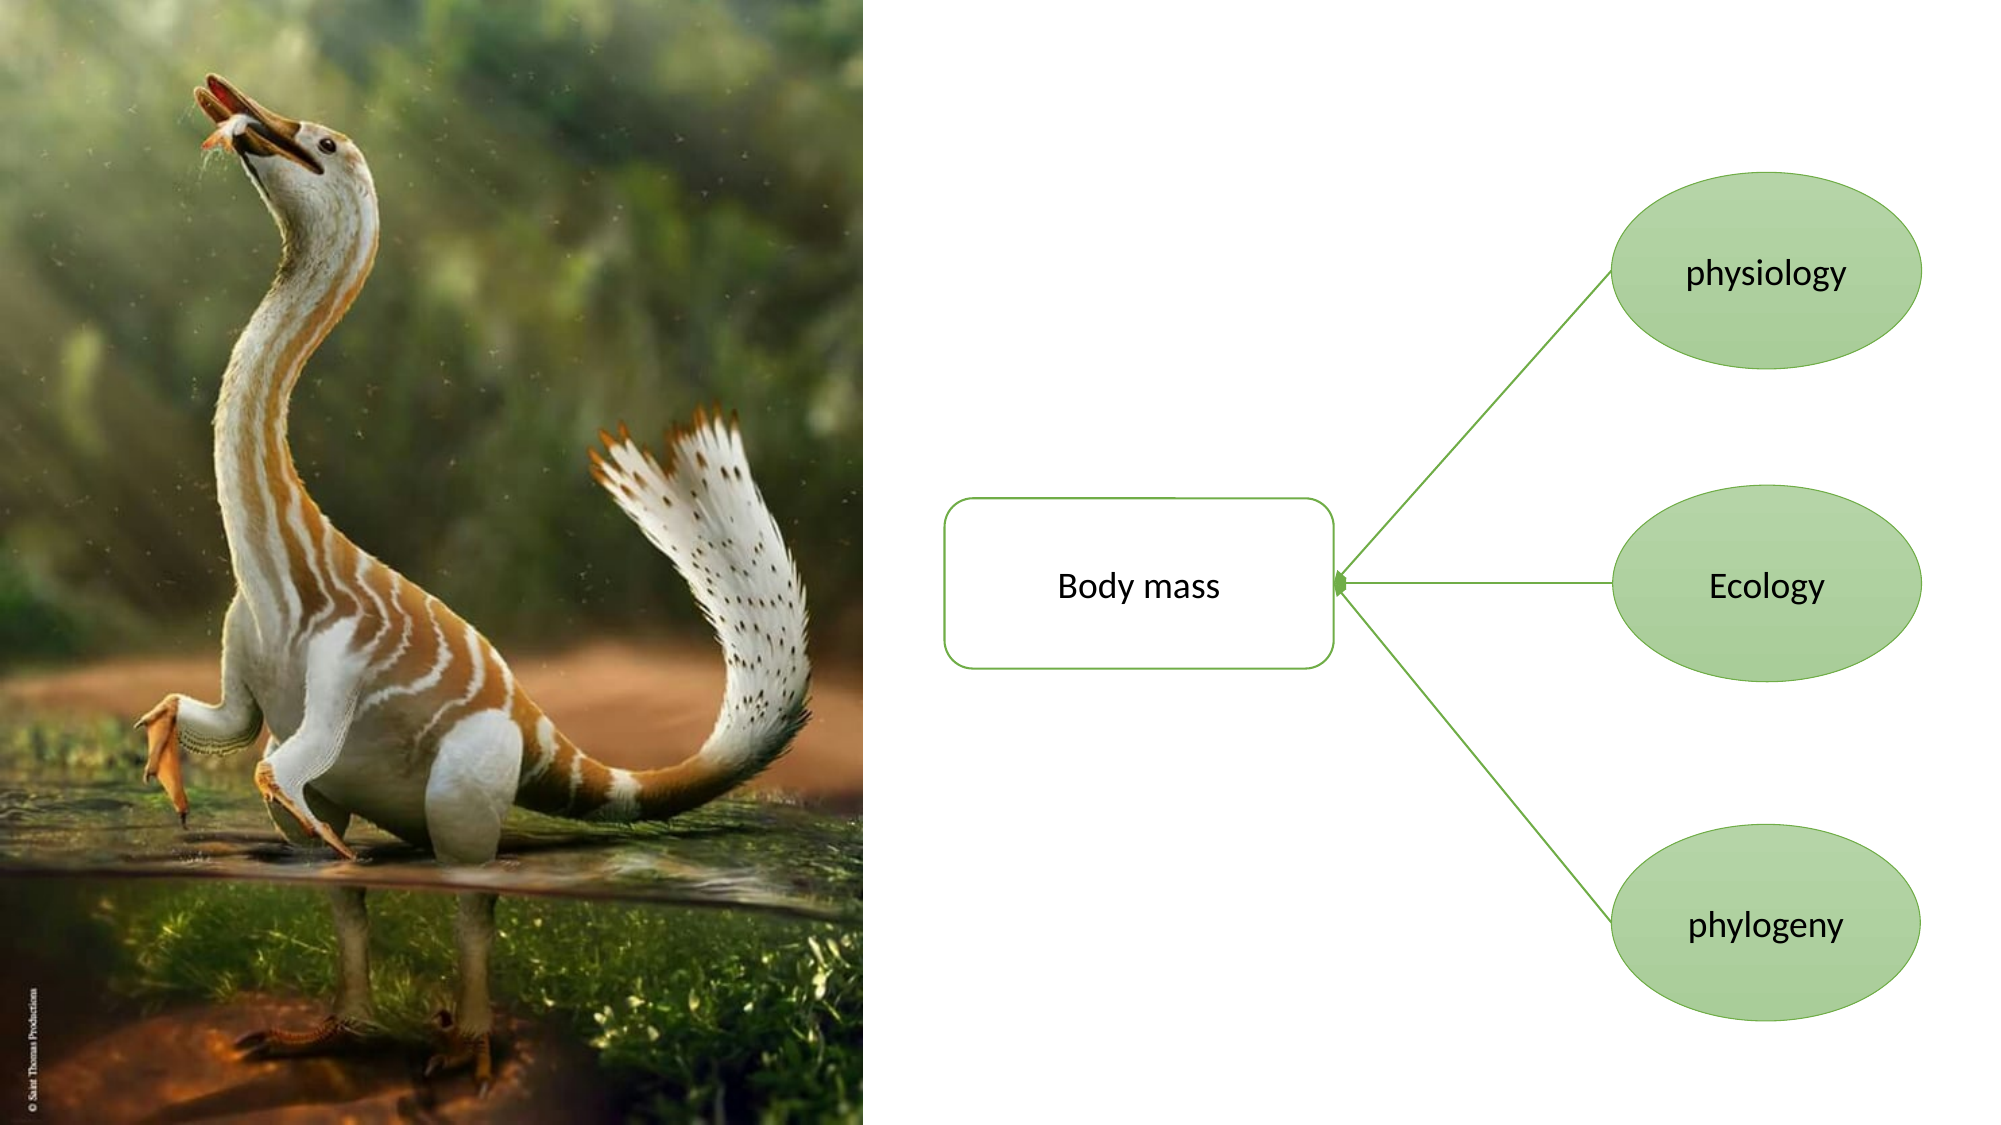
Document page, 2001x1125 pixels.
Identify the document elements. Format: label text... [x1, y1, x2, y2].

text_box physiology [1610, 171, 1923, 370]
picture [0, 0, 863, 1125]
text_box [1333, 270, 1612, 583]
text_box Ecology [1612, 484, 1923, 683]
text_box Body mass [943, 497, 1333, 670]
text_box phylogeny [1610, 823, 1921, 1022]
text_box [1333, 583, 1612, 923]
